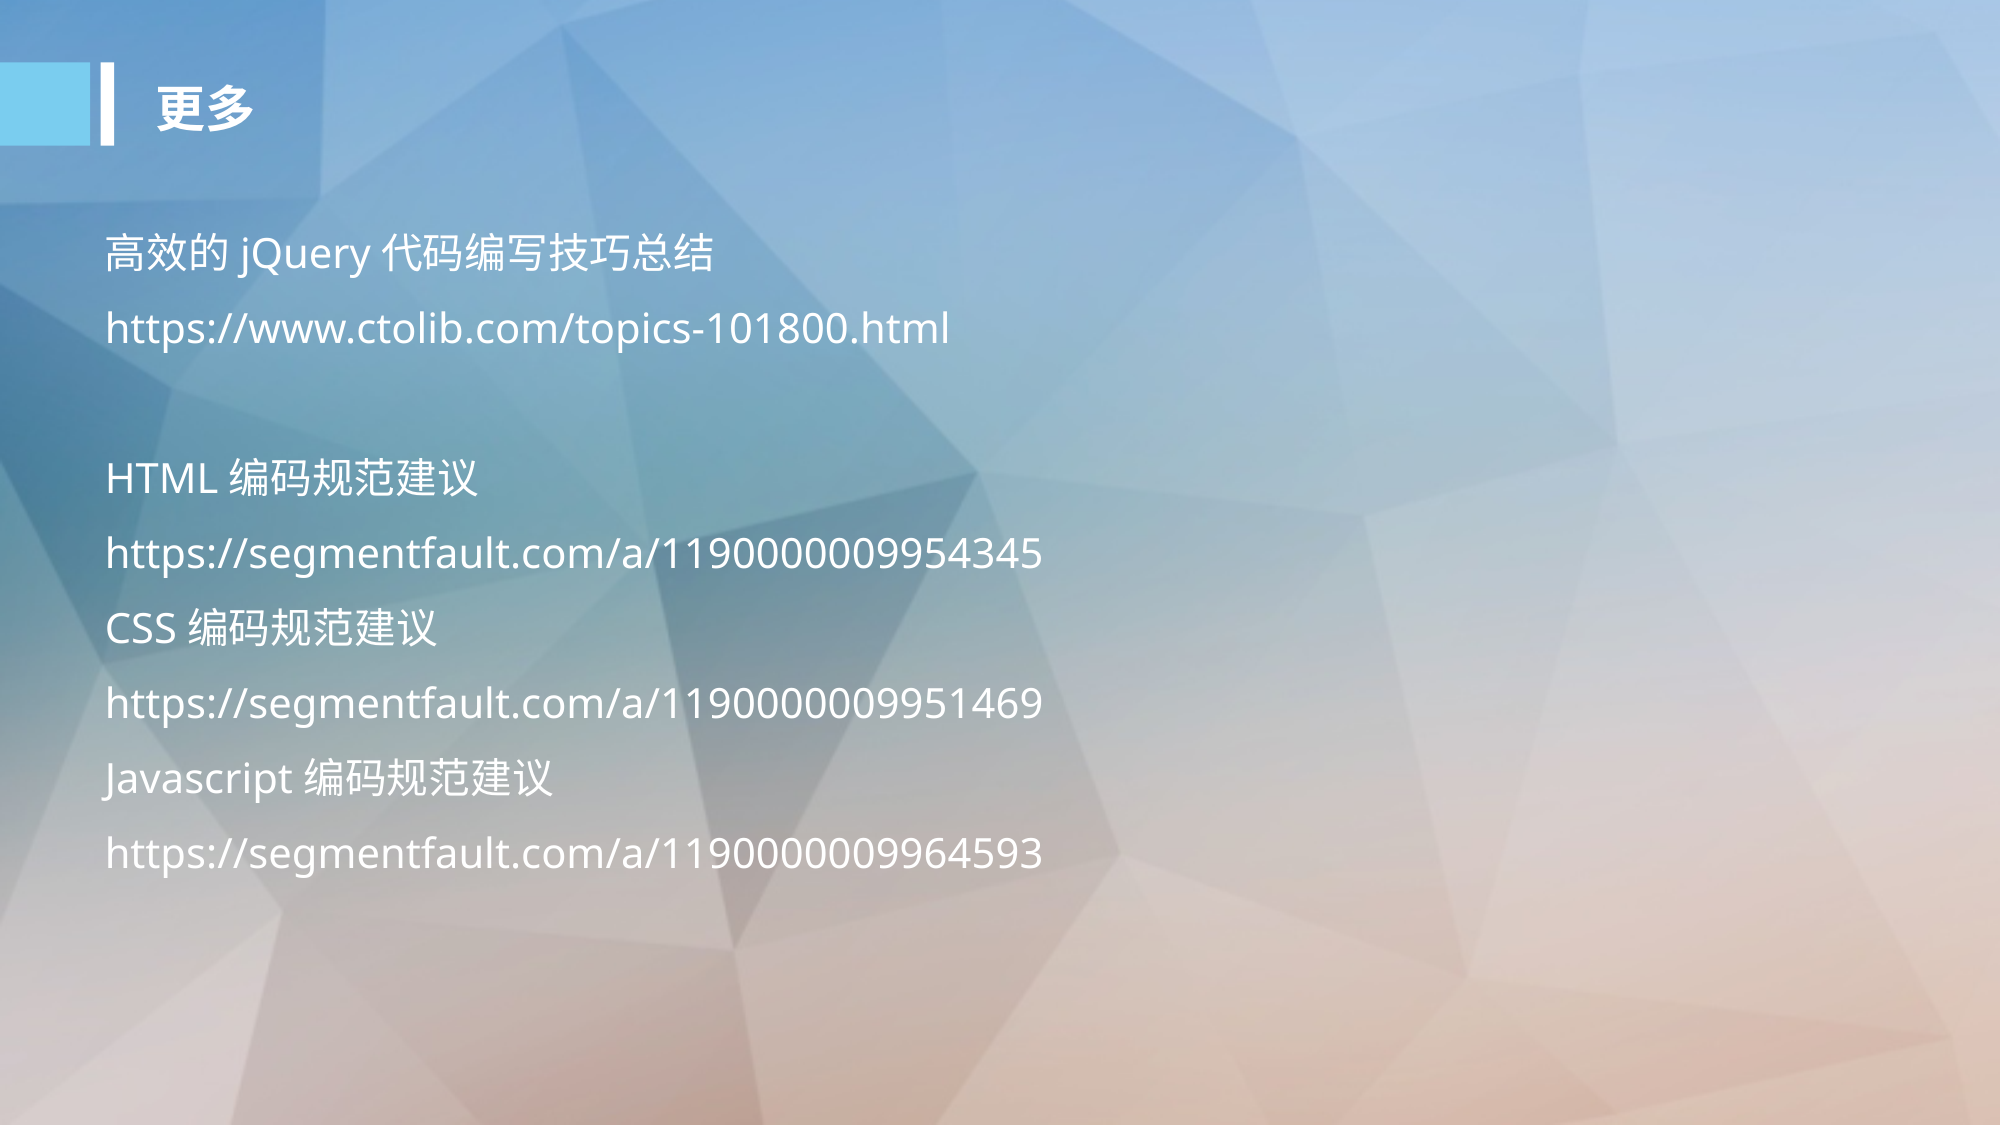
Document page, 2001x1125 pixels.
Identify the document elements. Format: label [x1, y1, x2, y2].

text_box [0, 62, 115, 146]
picture [0, 0, 2000, 1125]
